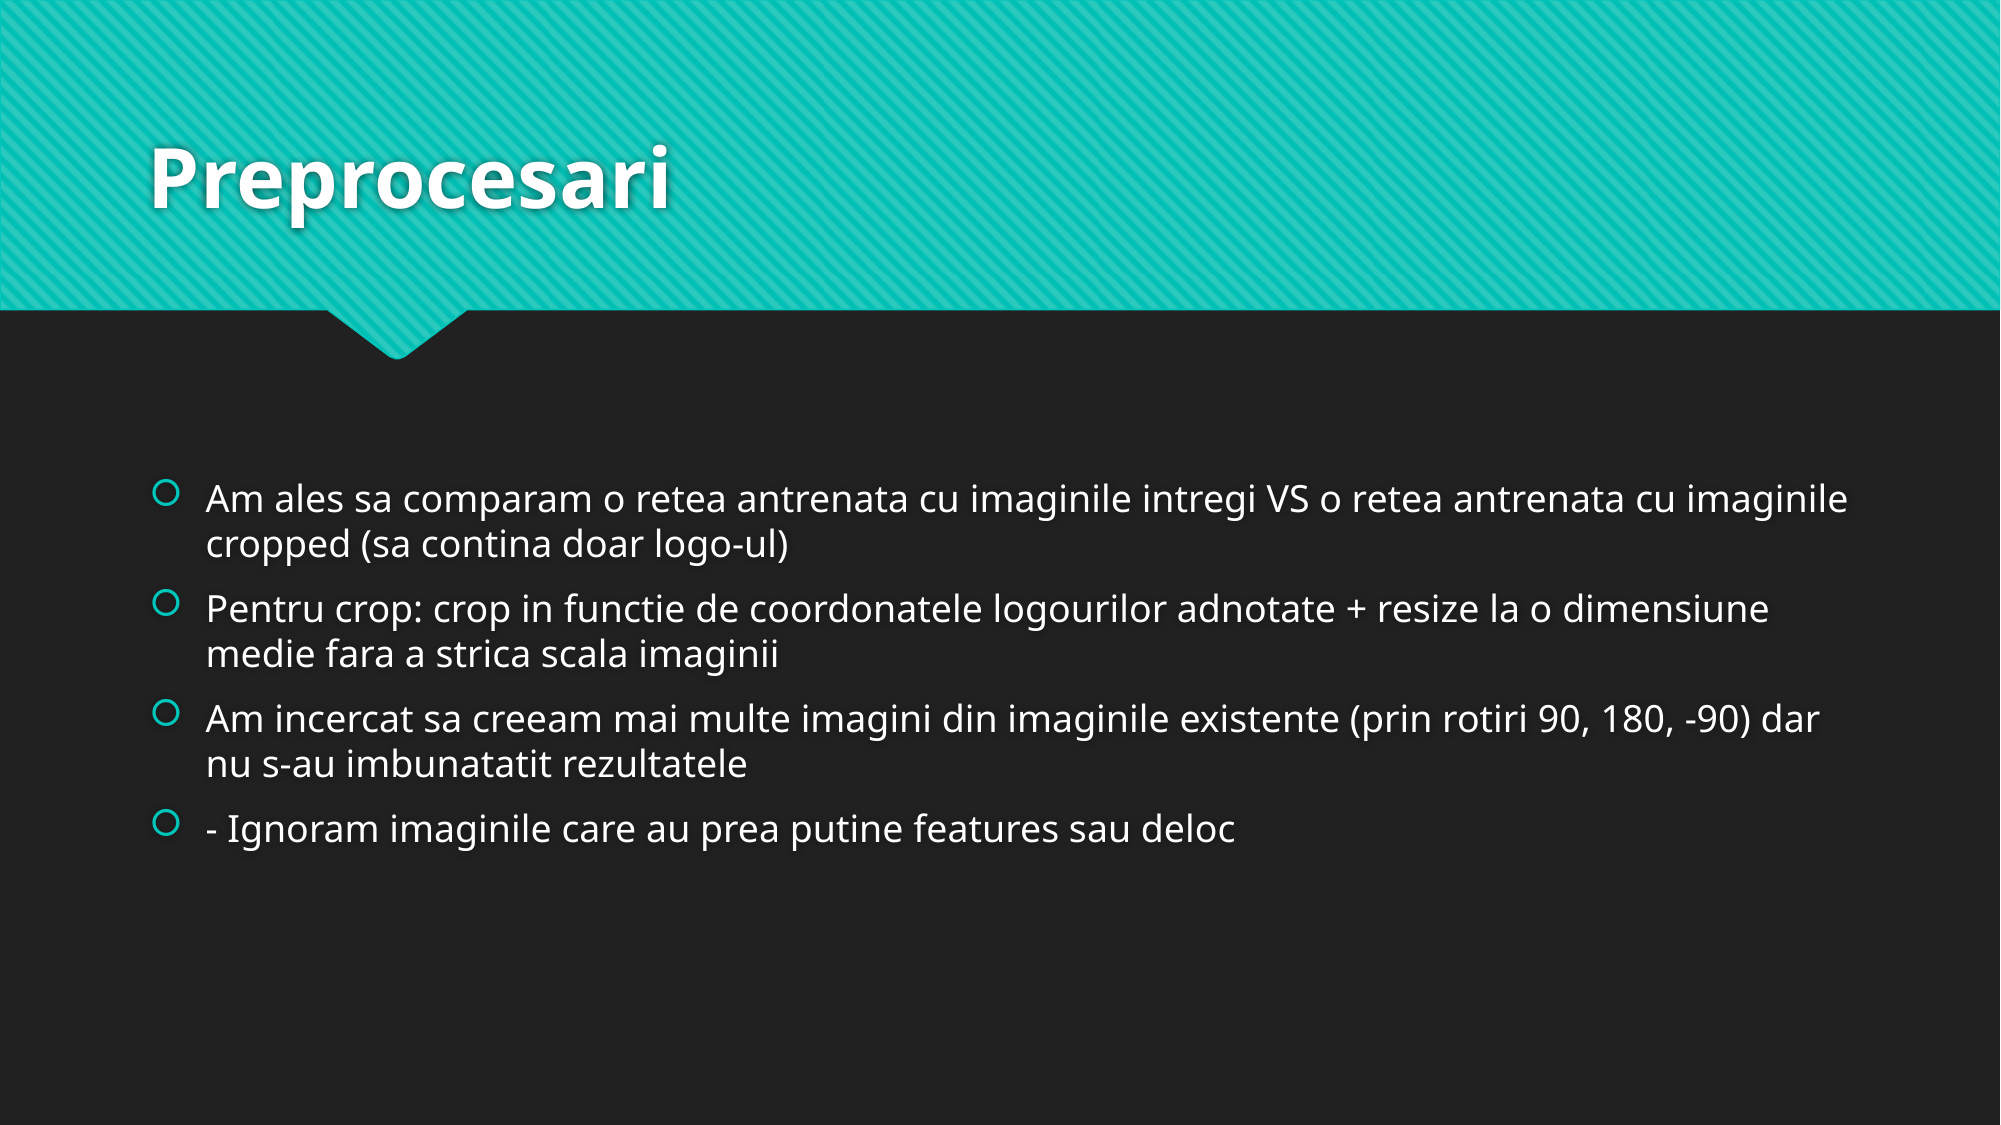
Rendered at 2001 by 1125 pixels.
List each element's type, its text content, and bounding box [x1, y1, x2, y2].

title Preprocesari [132, 73, 1868, 233]
list Am ales sa comparam o retea antrenata cu imaginile intregi VS o retea antrenata cu imaginile cropped (sa contina doar logo-ul) Pentru crop: crop in functie de coordonatele logourilor adnotate + resize la o dimensiune medie fara a strica scala imaginii Am incercat sa creeam mai multe imagini din imaginile existente (prin rotiri 90, 180, -90) dar nu s-au imbunatatit rezultatele - Ignoram imaginile care au prea putine features sau deloc [134, 364, 1866, 962]
